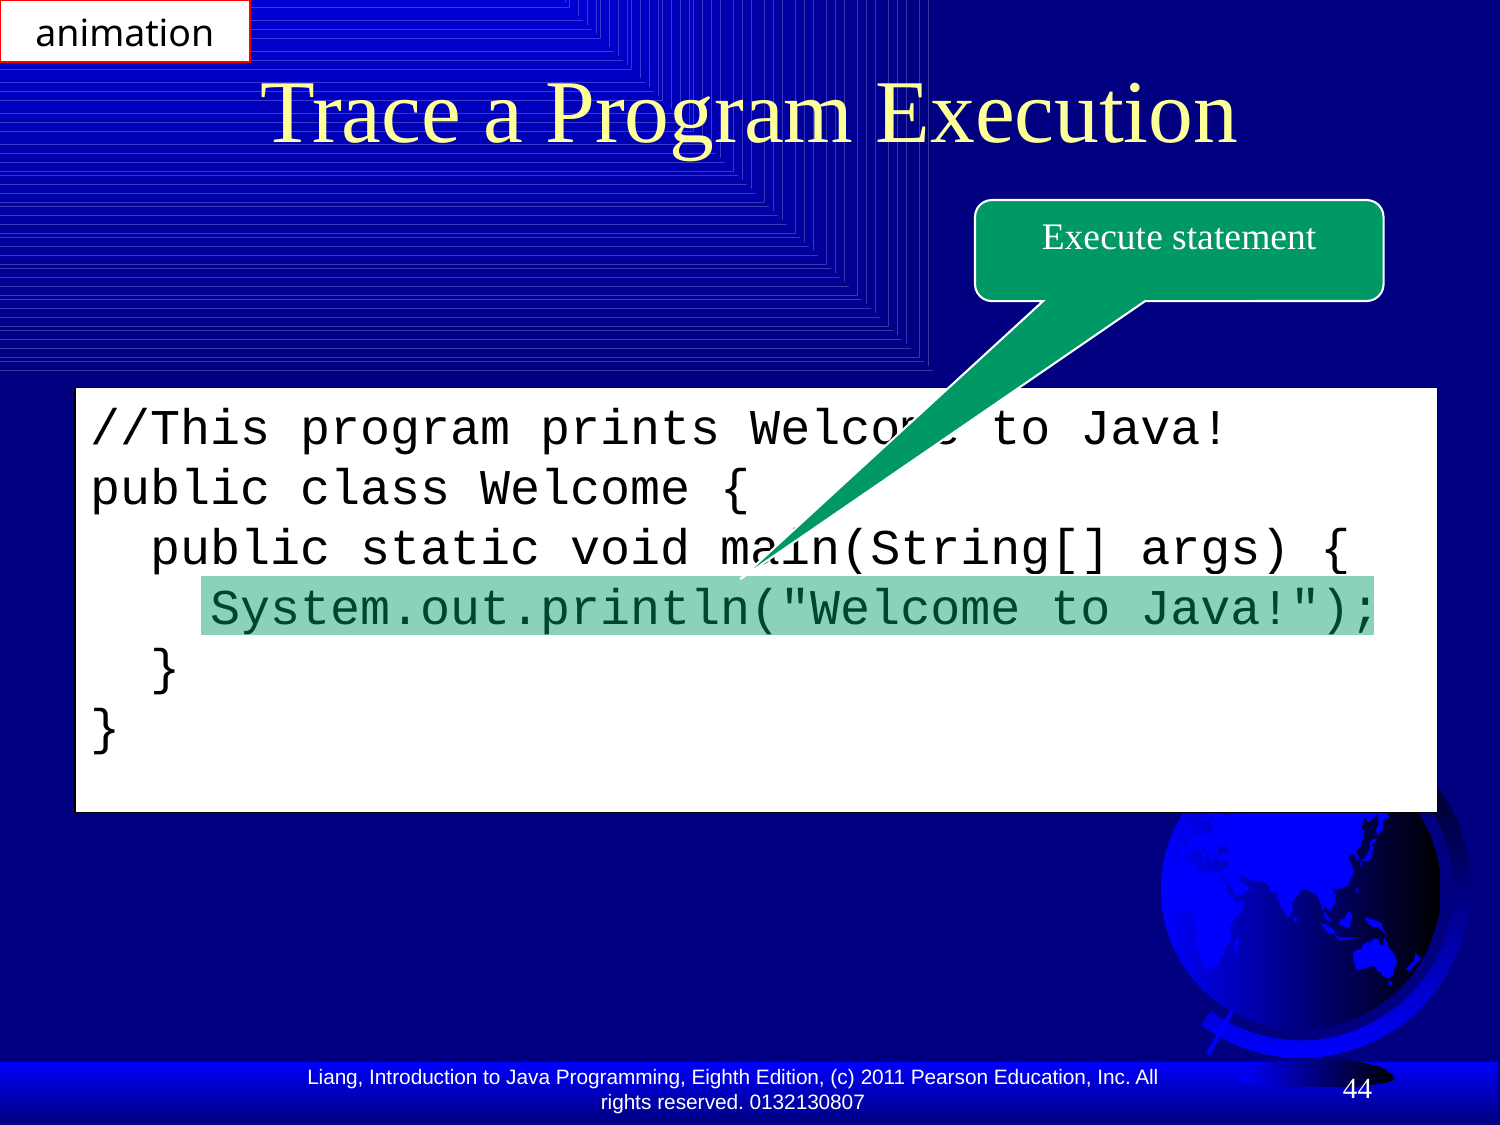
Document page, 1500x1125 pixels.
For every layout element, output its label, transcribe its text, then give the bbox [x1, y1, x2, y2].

title Trace a Program Execution [112, 62, 1388, 150]
text_box animation [0, 0, 250, 63]
text_box Execute statement [740, 200, 1384, 580]
text_box //This program prints Welcome to Java! public class Welcome { public static void main(String[] args) { System.out.println("Welcome to Java!"); } } [74, 387, 1438, 813]
text_box [200, 574, 1375, 636]
slide_number 44 [1074, 1049, 1388, 1125]
